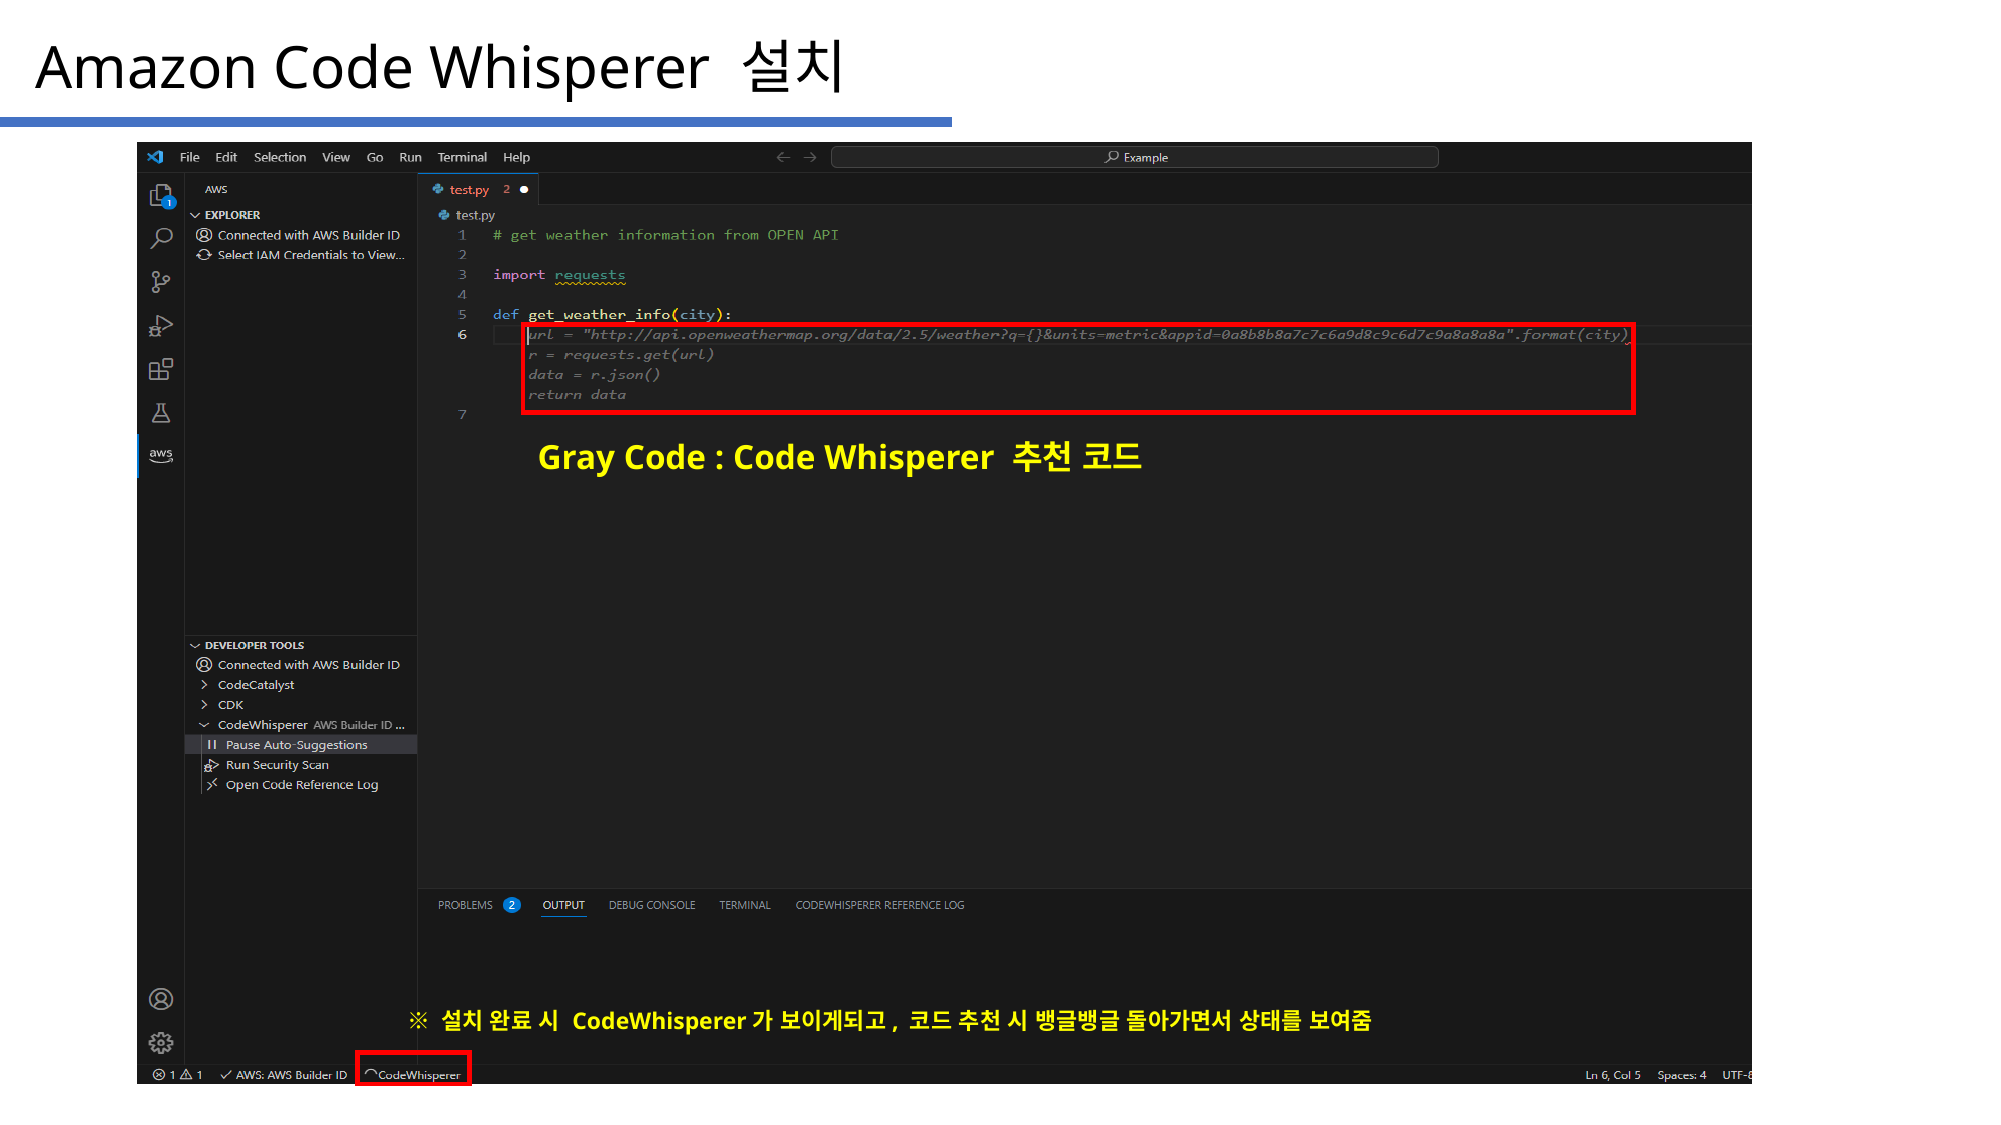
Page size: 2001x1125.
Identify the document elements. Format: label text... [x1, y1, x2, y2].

text_box Amazon Code Whisperer 설치 [20, 22, 935, 108]
text_box [0, 117, 952, 127]
picture [137, 142, 1752, 1085]
